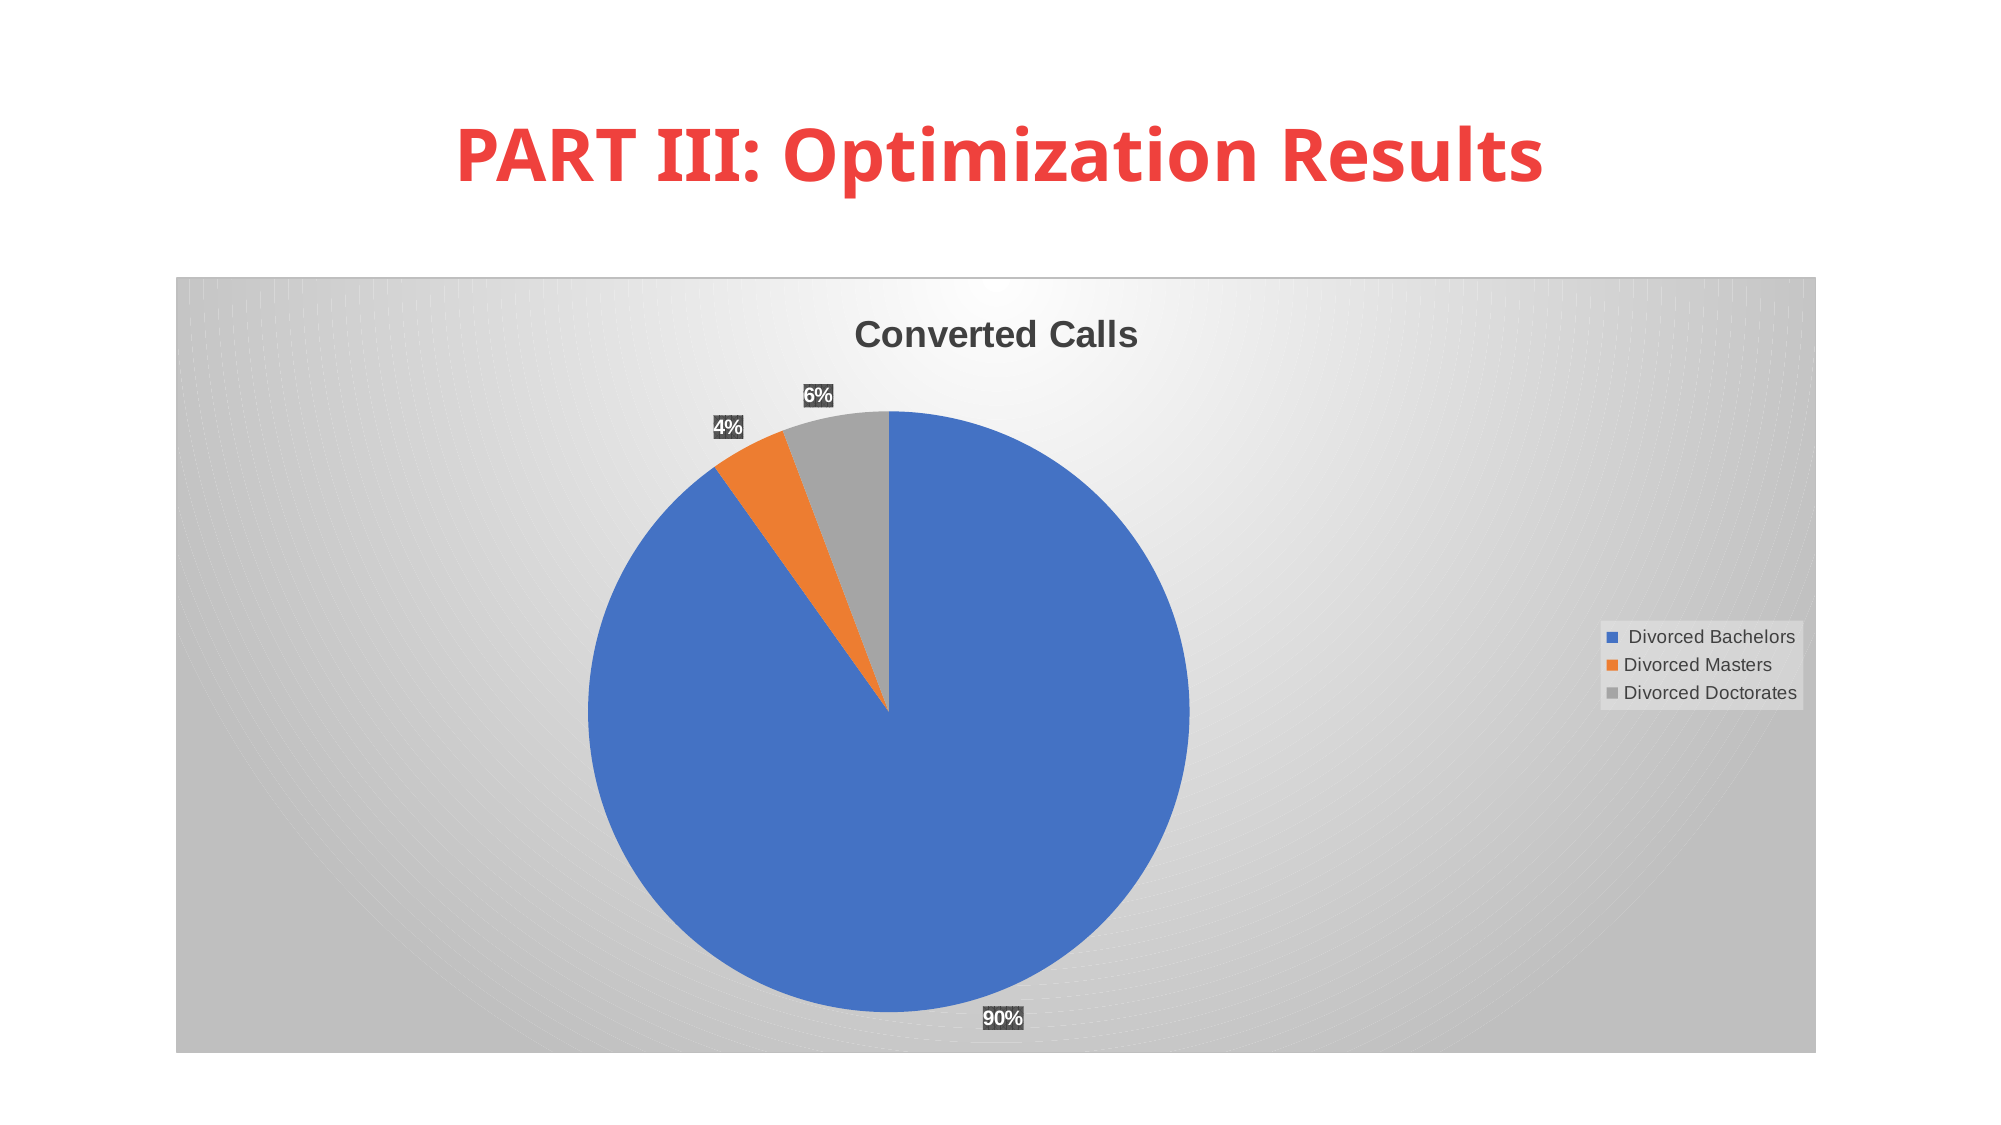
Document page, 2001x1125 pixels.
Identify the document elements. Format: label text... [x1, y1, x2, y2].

chart [176, 277, 1817, 1054]
title PART III: Optimization Results [137, 59, 1863, 278]
